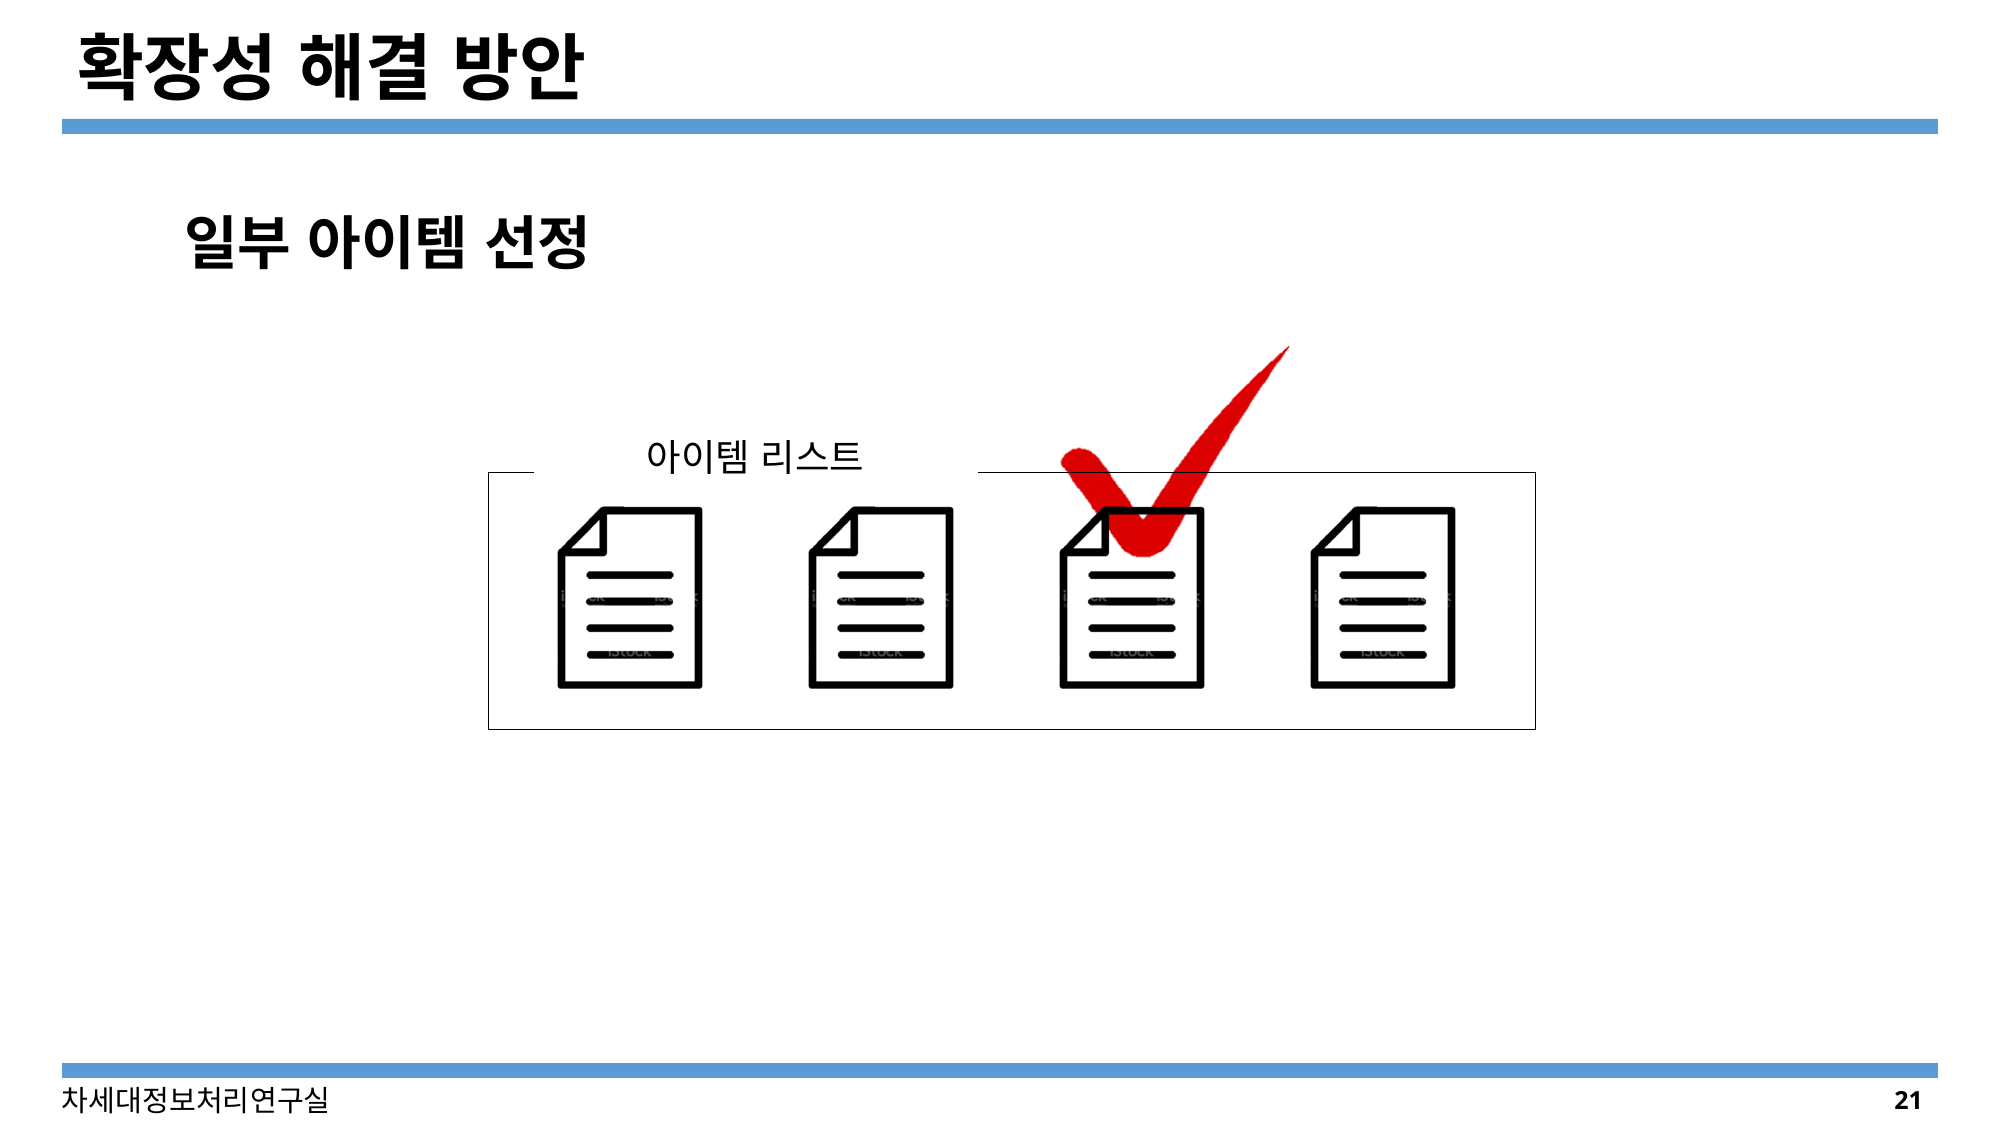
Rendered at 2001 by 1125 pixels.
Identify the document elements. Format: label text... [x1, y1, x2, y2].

text_box 일부 아이템 선정 [127, 194, 649, 288]
title 확장성 해결 방안 [62, 24, 1564, 118]
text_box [488, 423, 1536, 730]
slide_number 21 [1487, 1079, 1938, 1125]
picture [1011, 321, 1309, 423]
